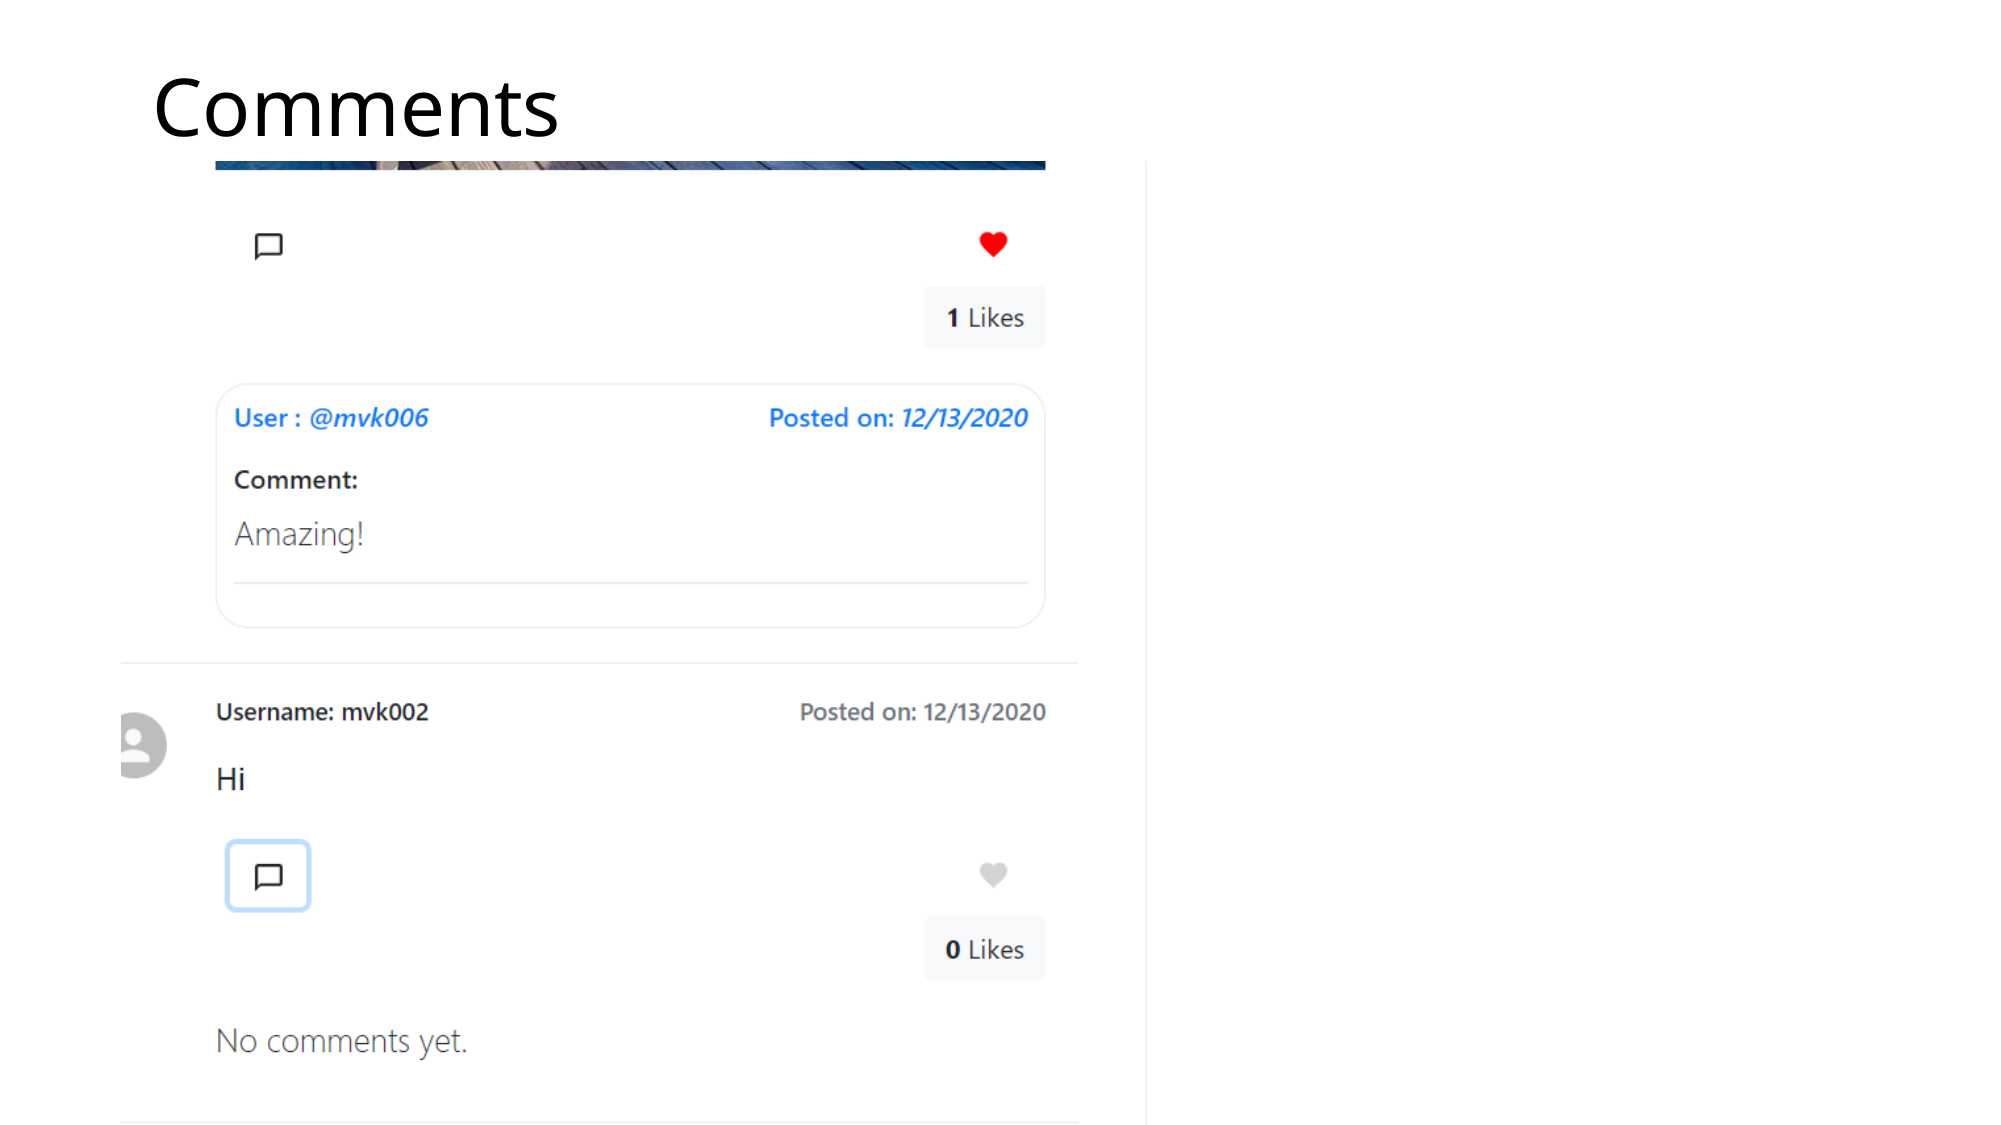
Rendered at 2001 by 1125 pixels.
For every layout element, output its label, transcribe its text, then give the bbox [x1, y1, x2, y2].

title Comments [137, 59, 1360, 161]
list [121, 161, 1360, 1125]
